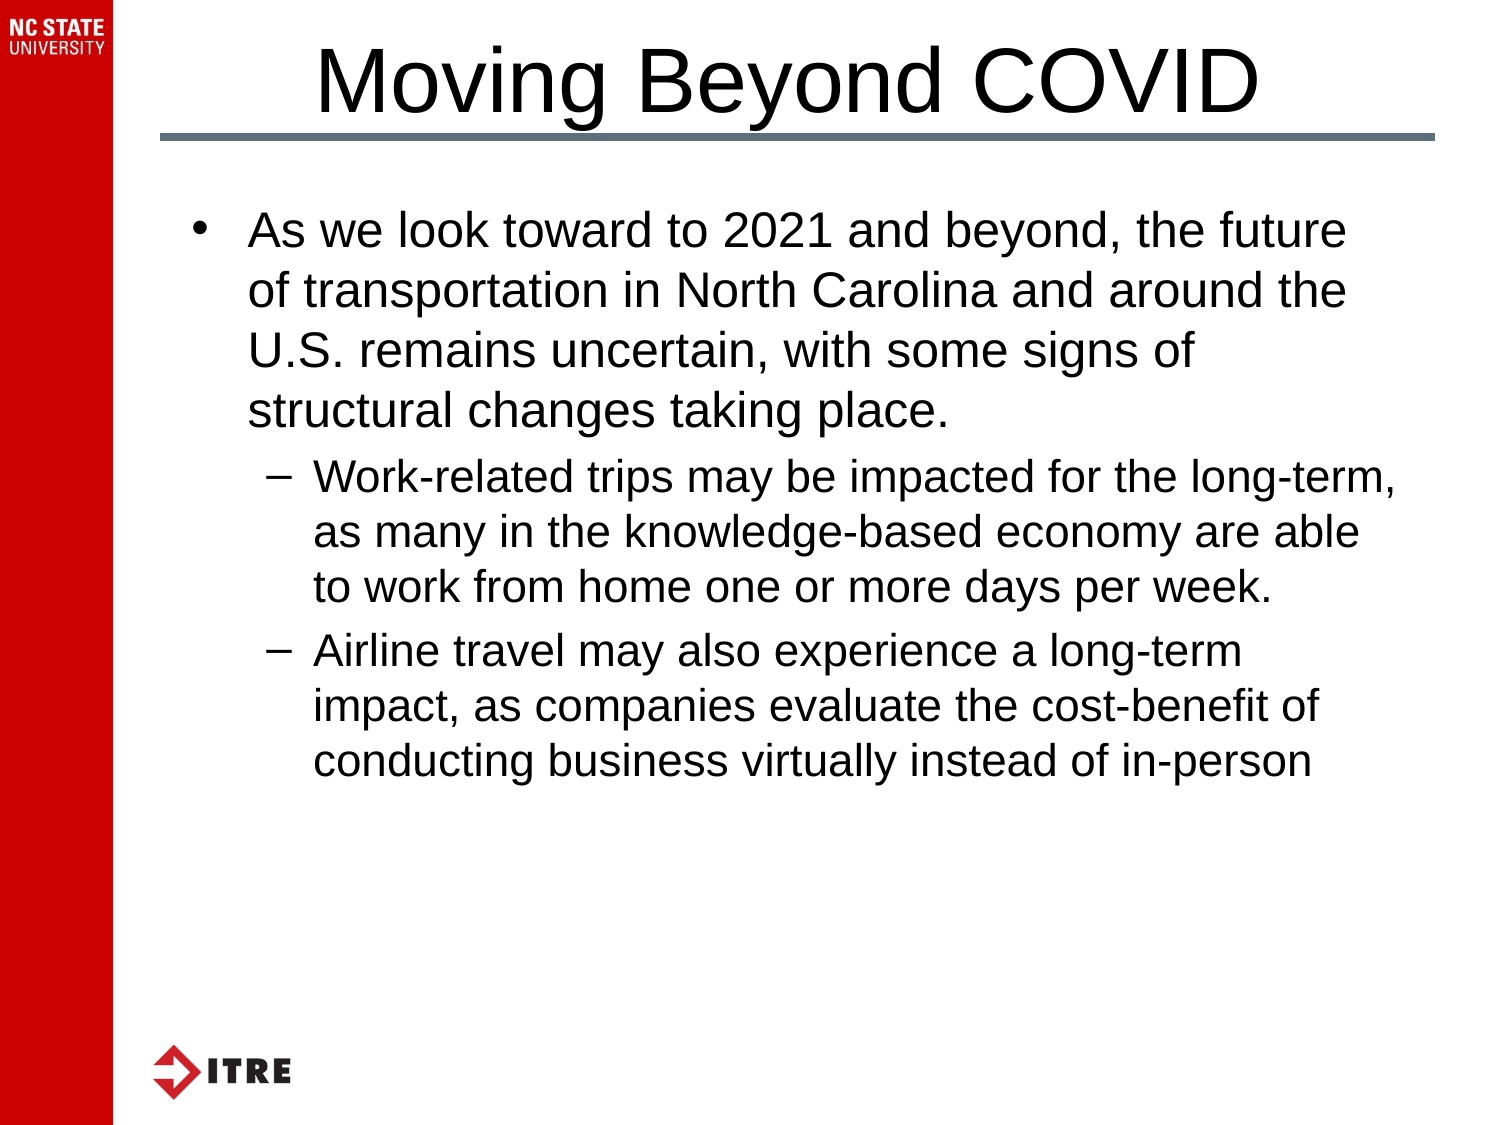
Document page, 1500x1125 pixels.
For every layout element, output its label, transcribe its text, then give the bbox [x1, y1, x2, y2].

title Moving Beyond COVID [141, 24, 1436, 126]
list As we look toward to 2021 and beyond, the future of transportation in North Carolina and around the U.S. remains uncertain, with some signs of structural changes taking place. Work-related trips may be impacted for the long-term, as many in the knowledge-based economy are able to work from home one or more days per week. Airline travel may also experience a long-term impact, as companies evaluate the cost-benefit of conducting business virtually instead of in-person [176, 189, 1416, 1005]
picture [0, 0, 113, 1125]
picture [146, 1042, 297, 1102]
